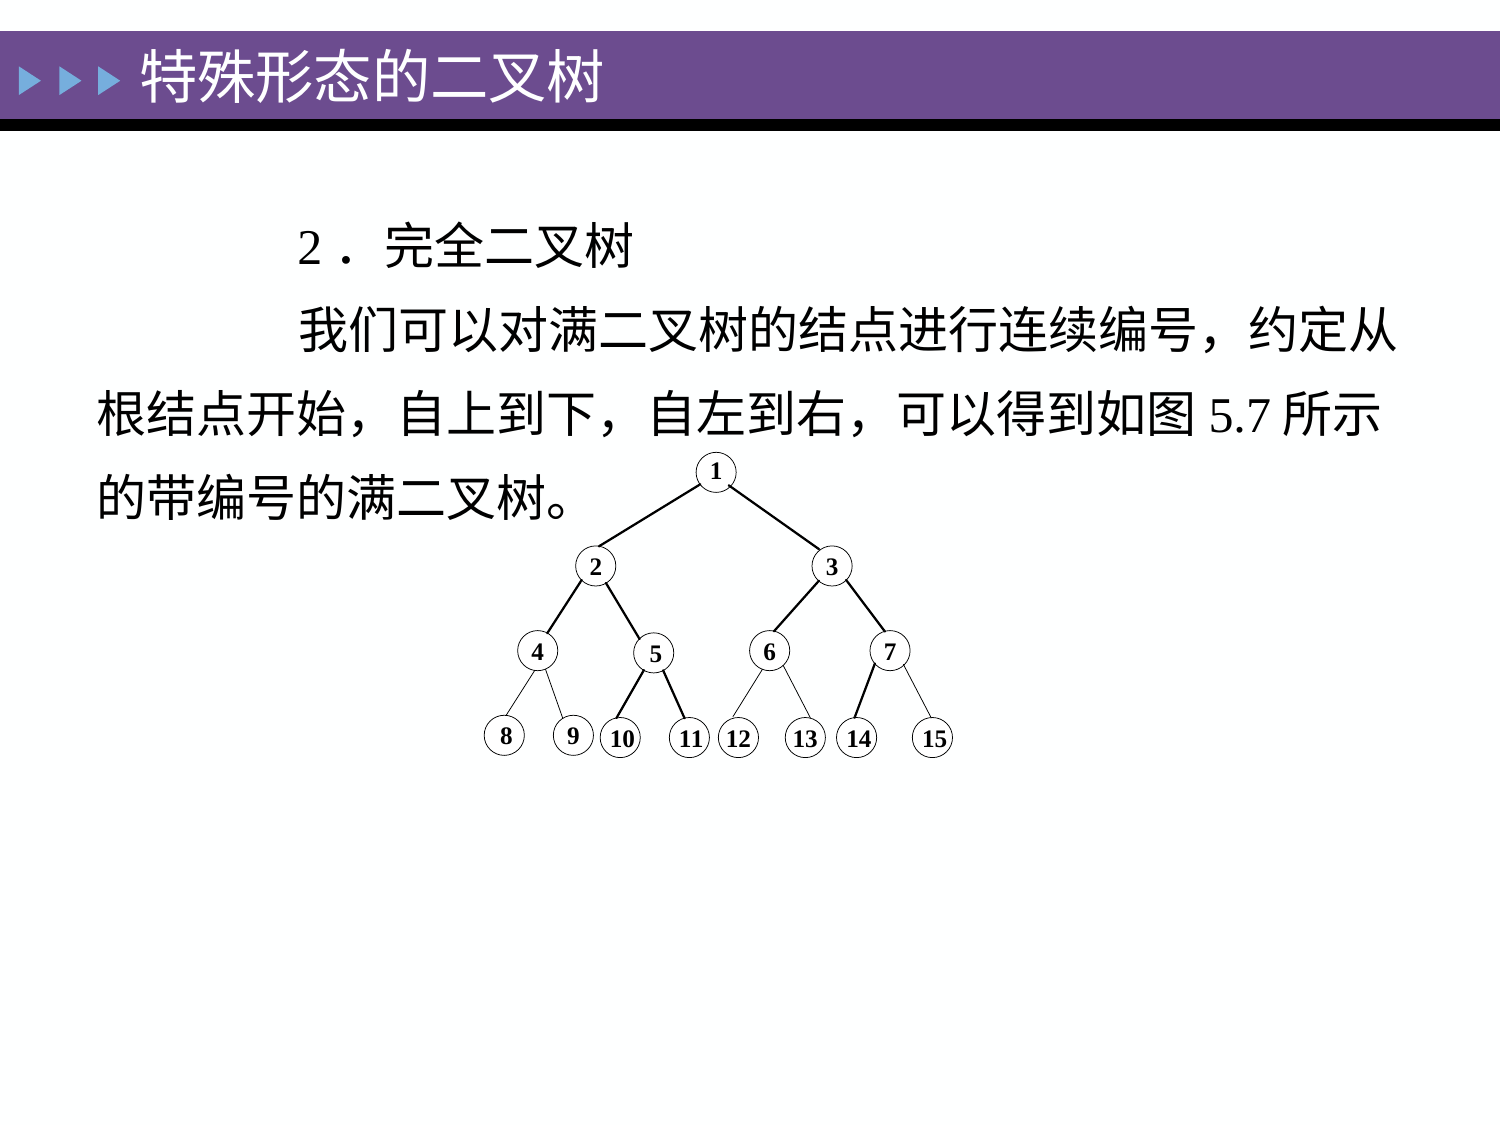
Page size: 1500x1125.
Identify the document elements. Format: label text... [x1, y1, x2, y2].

list 2．完全二叉树 我们可以对满二叉树的结点进行连续编号，约定从根结点开始，自上到下，自左到右，可以得到如图5.7所示的带编号的满二叉树。 [81, 183, 1436, 455]
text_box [478, 444, 963, 769]
list 2．完全二叉树 我们可以对满二叉树的结点进行连续编号，约定从根结点开始，自上到下，自左到右，可以得到如图5.7所示的带编号的满二叉树。 [81, 456, 1436, 1081]
text_box 特殊形态的二叉树 [124, 32, 750, 118]
